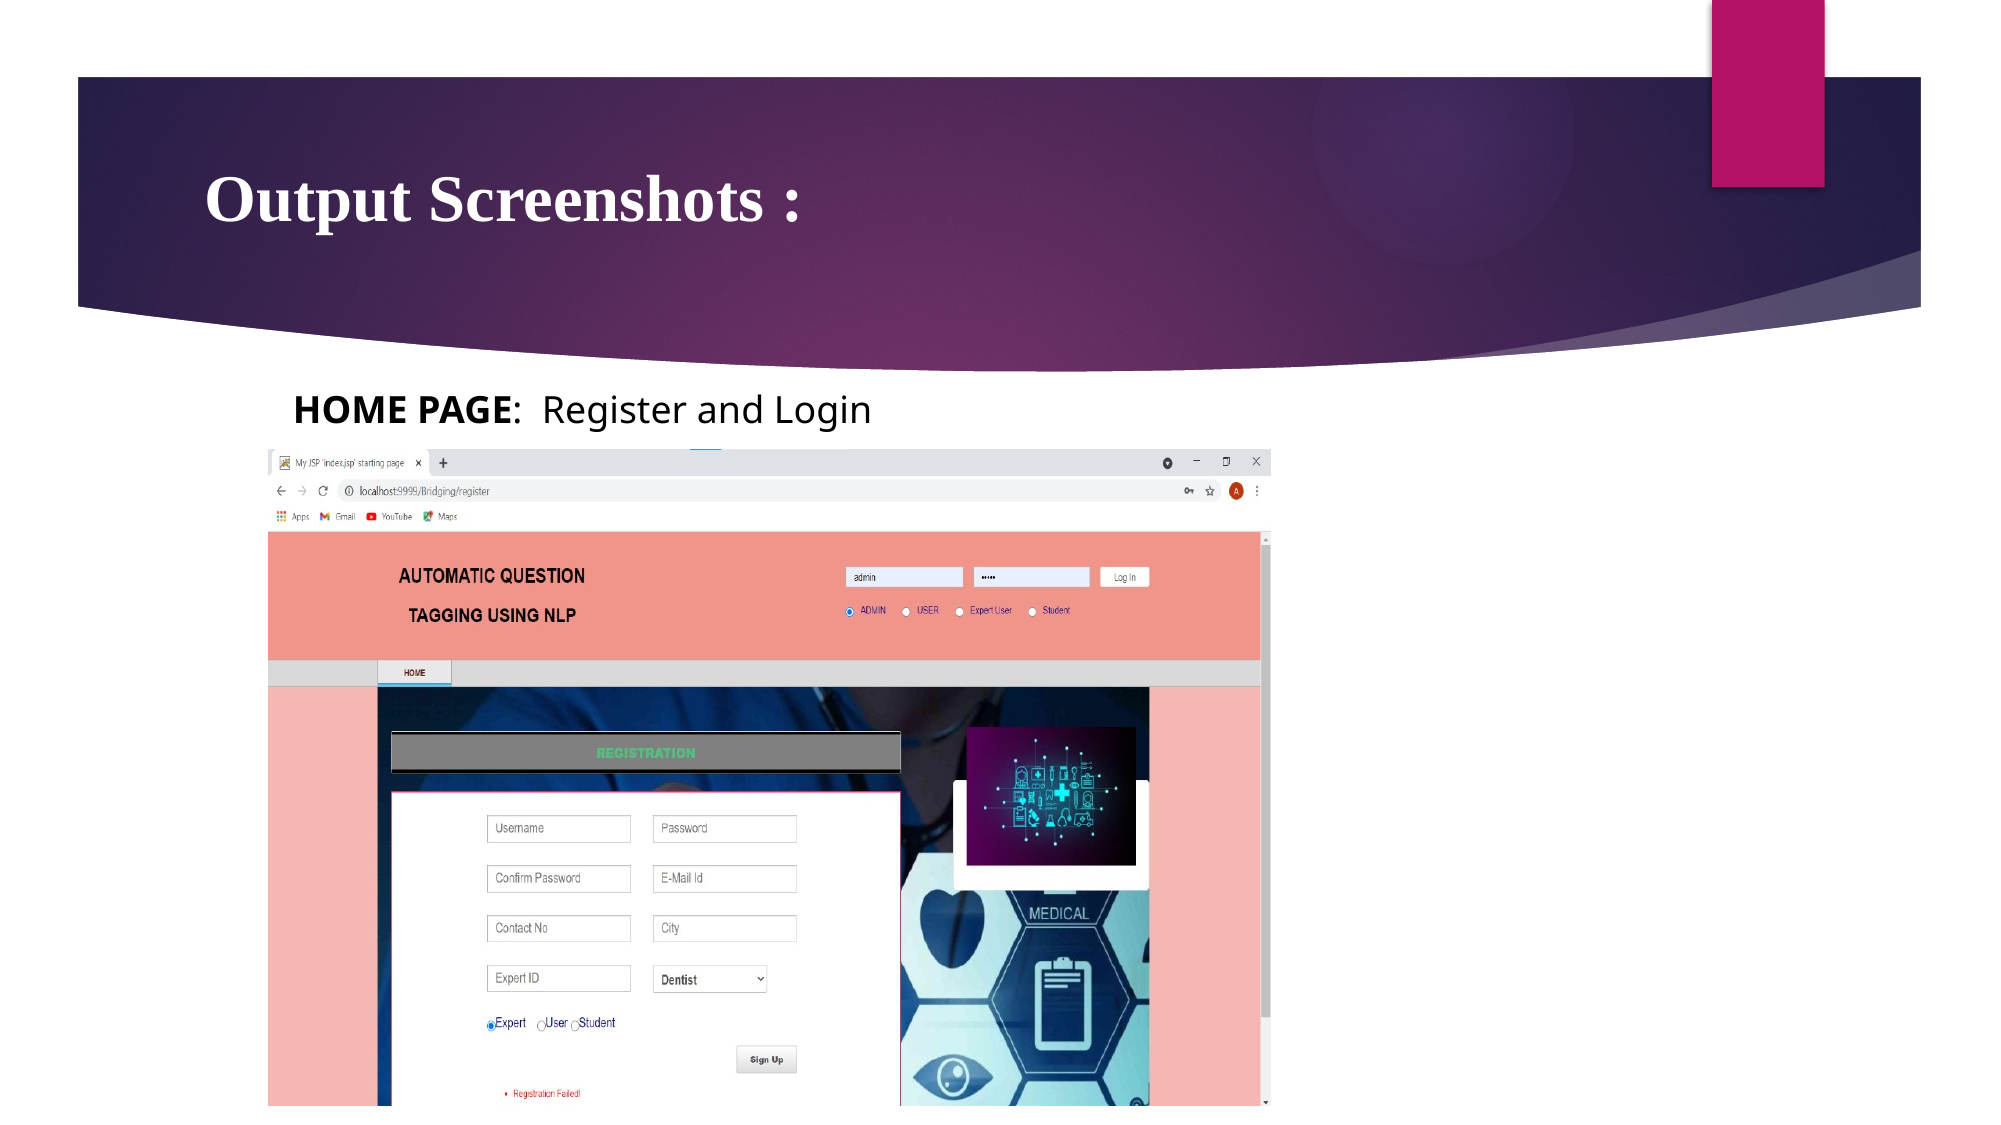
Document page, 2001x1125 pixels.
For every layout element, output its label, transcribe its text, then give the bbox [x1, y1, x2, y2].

text_box HOME PAGE: Register and Login [278, 378, 1053, 439]
picture [268, 449, 1271, 1107]
title Output Screenshots : [189, 159, 1627, 276]
